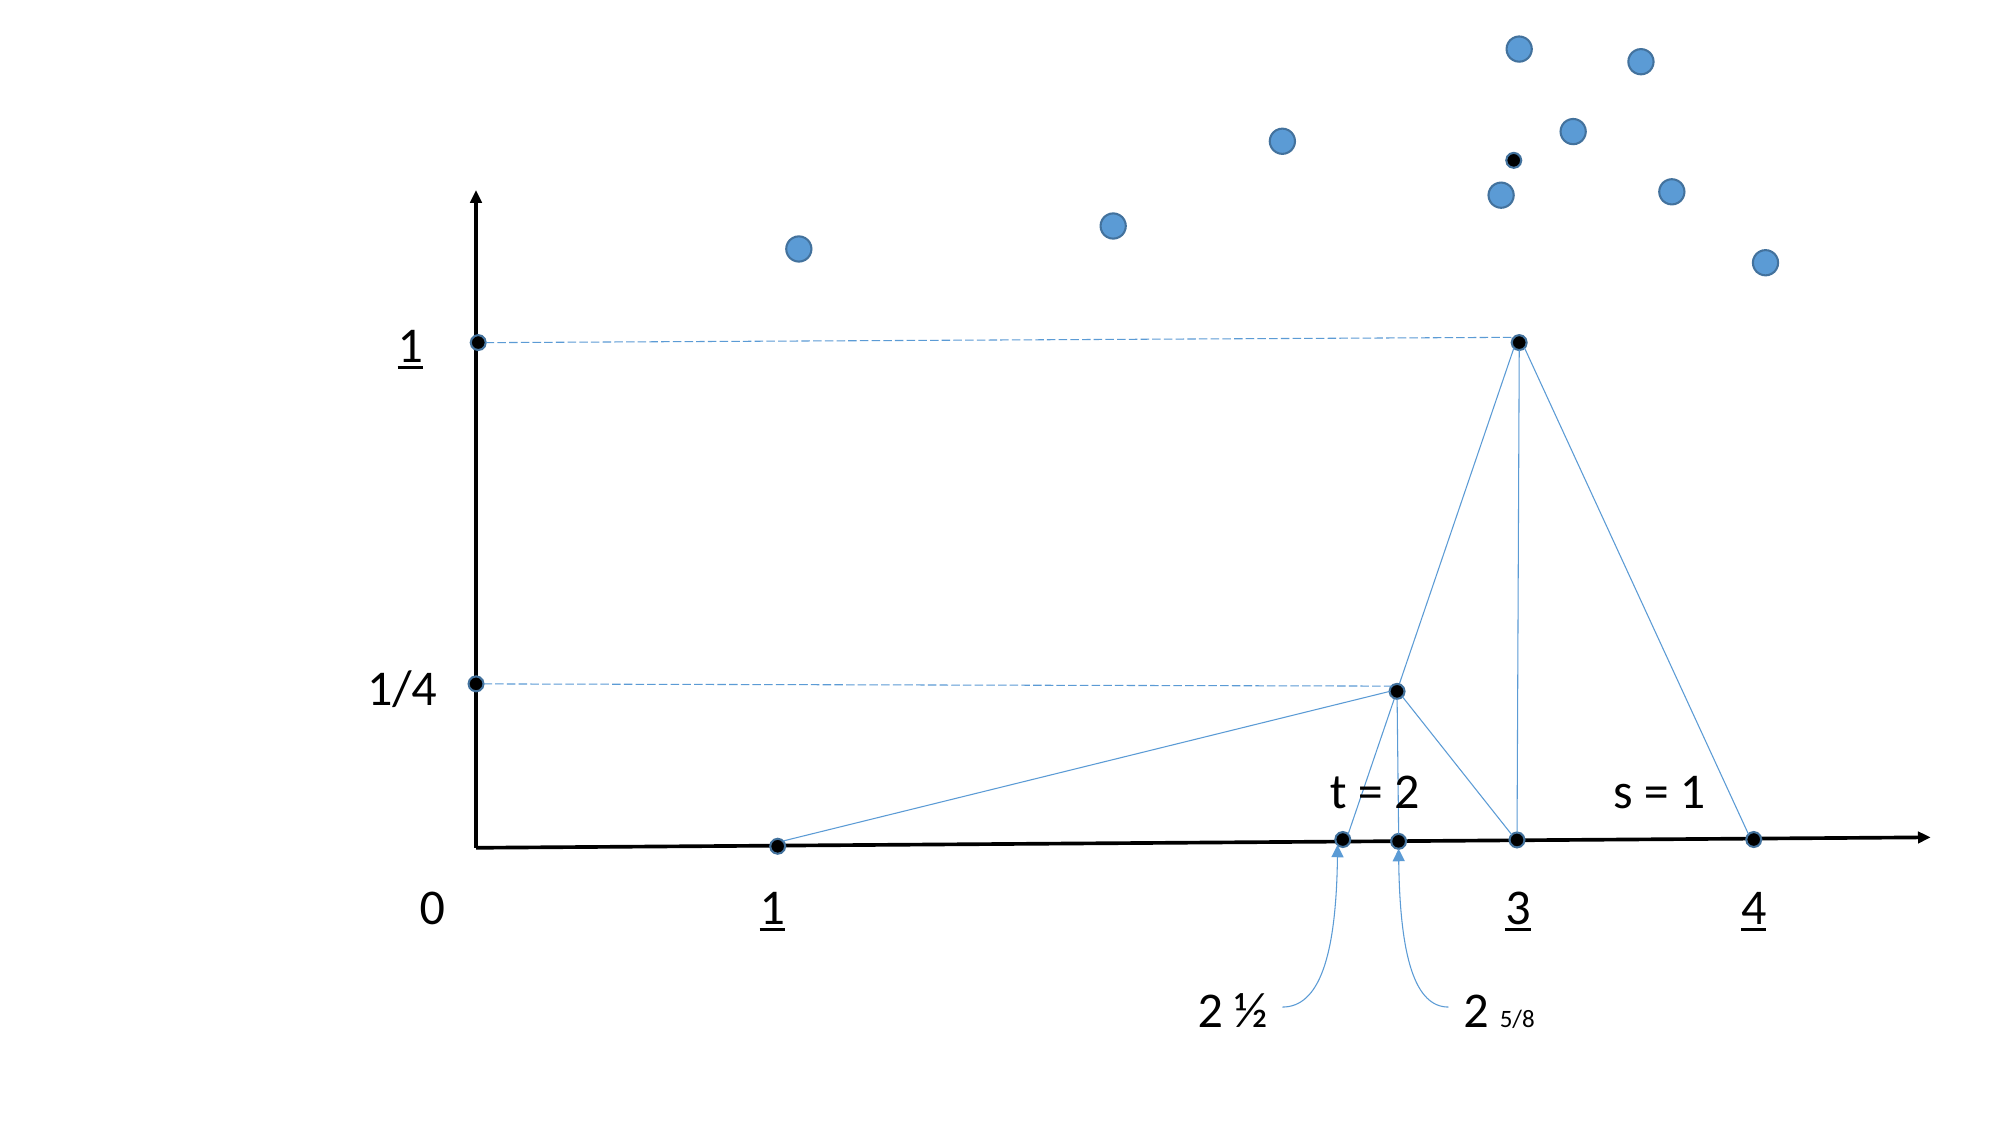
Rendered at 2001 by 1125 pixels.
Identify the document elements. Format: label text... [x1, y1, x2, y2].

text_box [1524, 347, 1749, 835]
text_box [785, 235, 813, 263]
text_box [1559, 117, 1587, 146]
text_box 2 5/8 [1448, 969, 1817, 1045]
text_box 3 [1477, 867, 1559, 942]
text_box [477, 675, 485, 693]
text_box 2 ½ [1176, 969, 1283, 1045]
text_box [783, 691, 1390, 841]
text_box 1 [744, 867, 826, 942]
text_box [477, 837, 1931, 848]
text_box [1509, 831, 1525, 837]
text_box [1751, 249, 1780, 277]
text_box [1402, 696, 1512, 835]
text_box [1658, 178, 1686, 206]
text_box 1 [369, 304, 451, 380]
text_box [467, 675, 476, 693]
text_box [1487, 181, 1515, 209]
text_box [477, 334, 487, 352]
text_box 1/4 [59, 648, 452, 723]
text_box [1510, 334, 1528, 351]
text_box s = 1 [1520, 750, 1524, 826]
text_box [1745, 830, 1762, 837]
text_box [769, 848, 786, 855]
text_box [1348, 347, 1514, 835]
text_box [1627, 48, 1655, 76]
text_box [1505, 35, 1533, 63]
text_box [483, 683, 1392, 687]
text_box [485, 337, 1514, 343]
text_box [1398, 848, 1449, 1008]
text_box [1099, 212, 1127, 240]
text_box 4 [1713, 867, 1795, 942]
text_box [1282, 844, 1338, 1008]
text_box [469, 334, 476, 351]
text_box 0 [404, 867, 486, 942]
text_box [1505, 151, 1523, 169]
text_box [1268, 127, 1297, 155]
